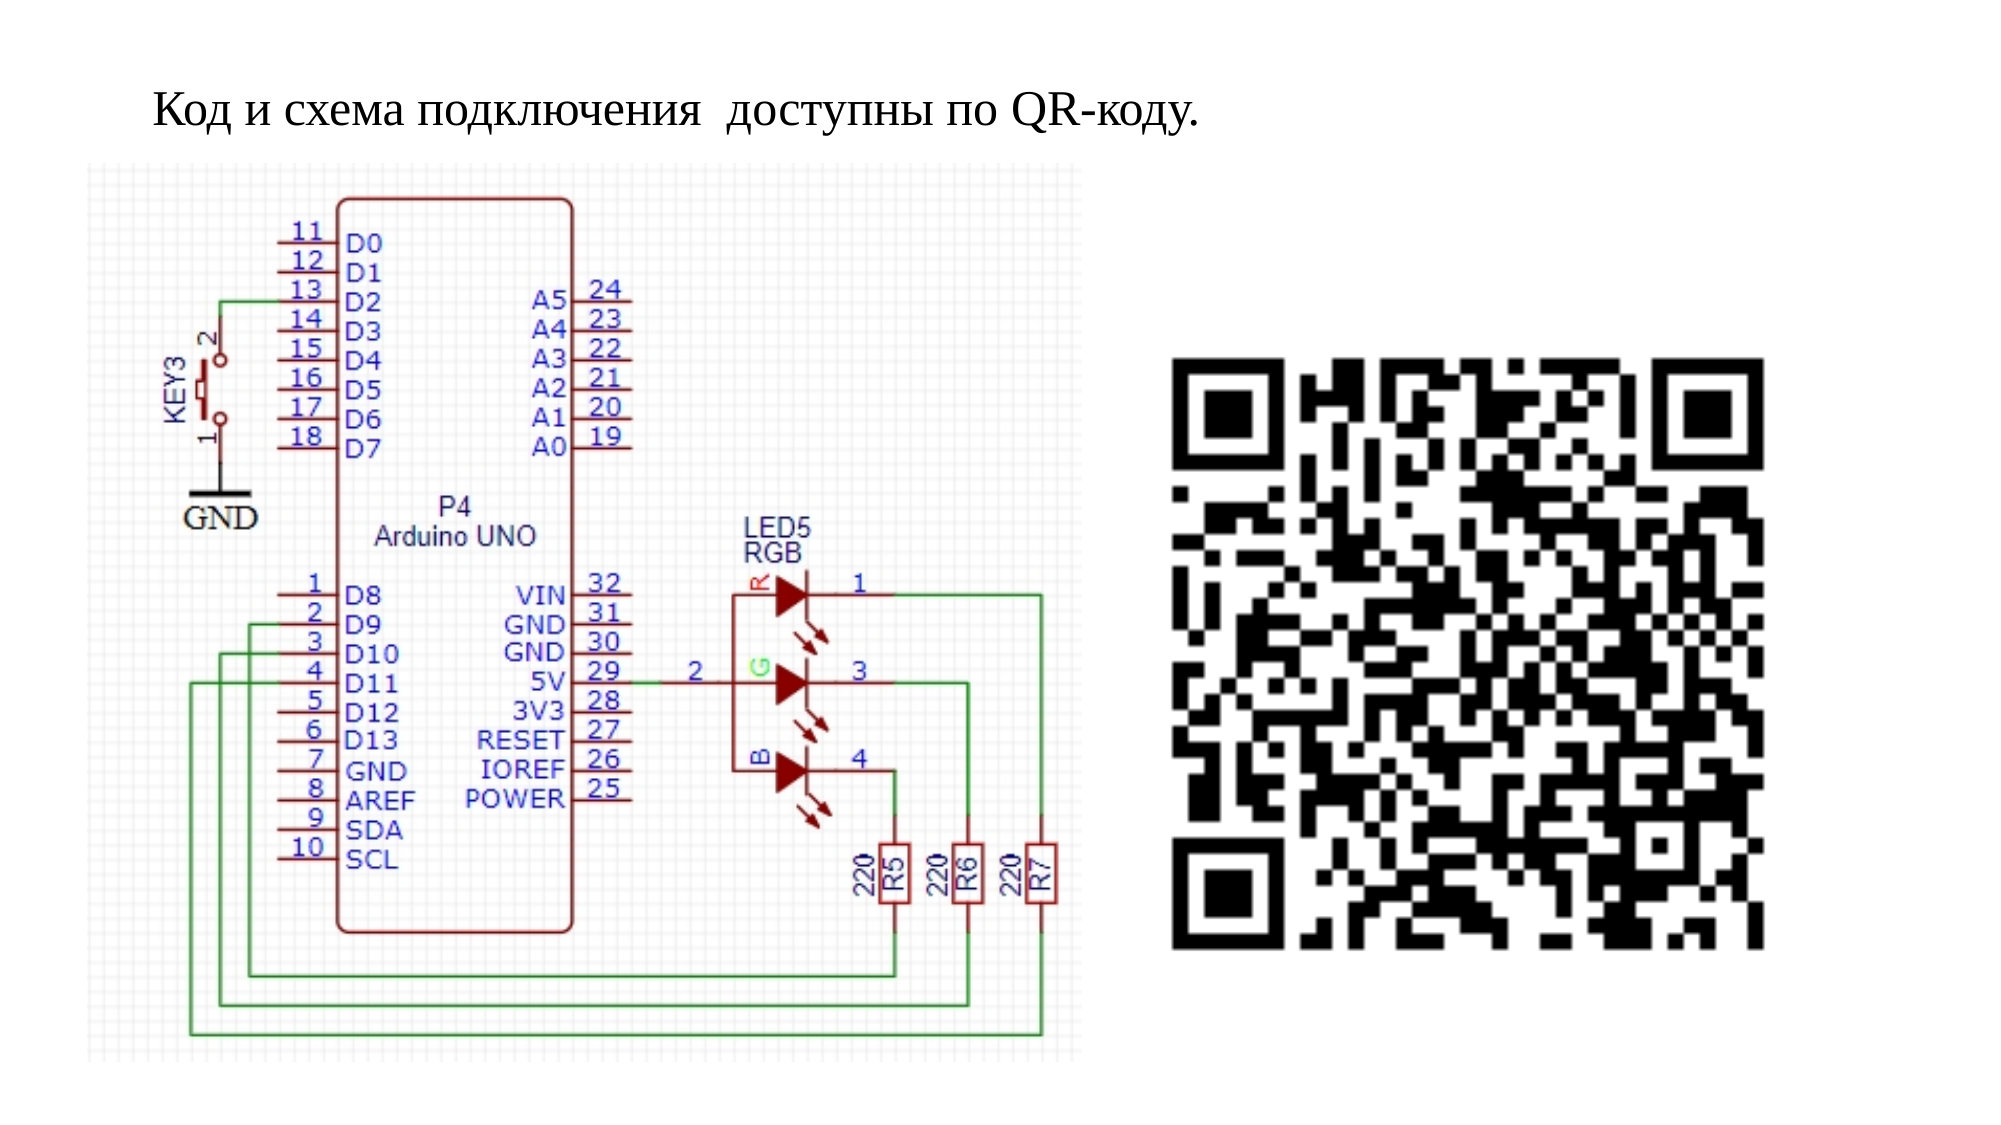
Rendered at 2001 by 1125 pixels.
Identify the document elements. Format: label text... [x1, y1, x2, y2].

title Код и схема подключения доступны по QR-коду. [137, 34, 1932, 184]
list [87, 163, 1082, 1062]
picture [1110, 296, 1829, 1016]
